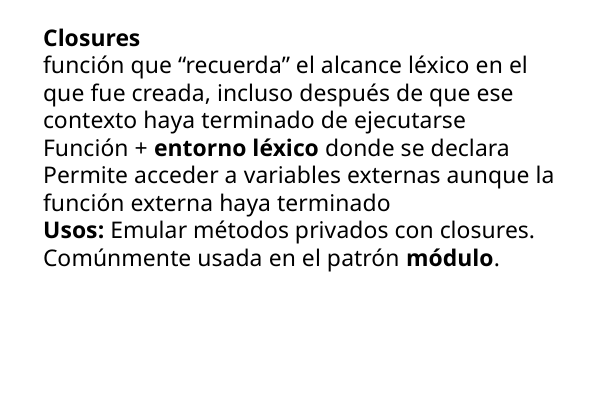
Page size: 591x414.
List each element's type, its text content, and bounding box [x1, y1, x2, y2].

text_box Closures función que “recuerda” el alcance léxico en el que fue creada, incluso después de que ese contexto haya terminado de ejecutarse Función + entorno léxico donde se declara Permite acceder a variables externas aunque la función externa haya terminado Usos: Emular métodos privados con closures. Comúnmente usada en el patrón módulo. [28, 16, 571, 306]
